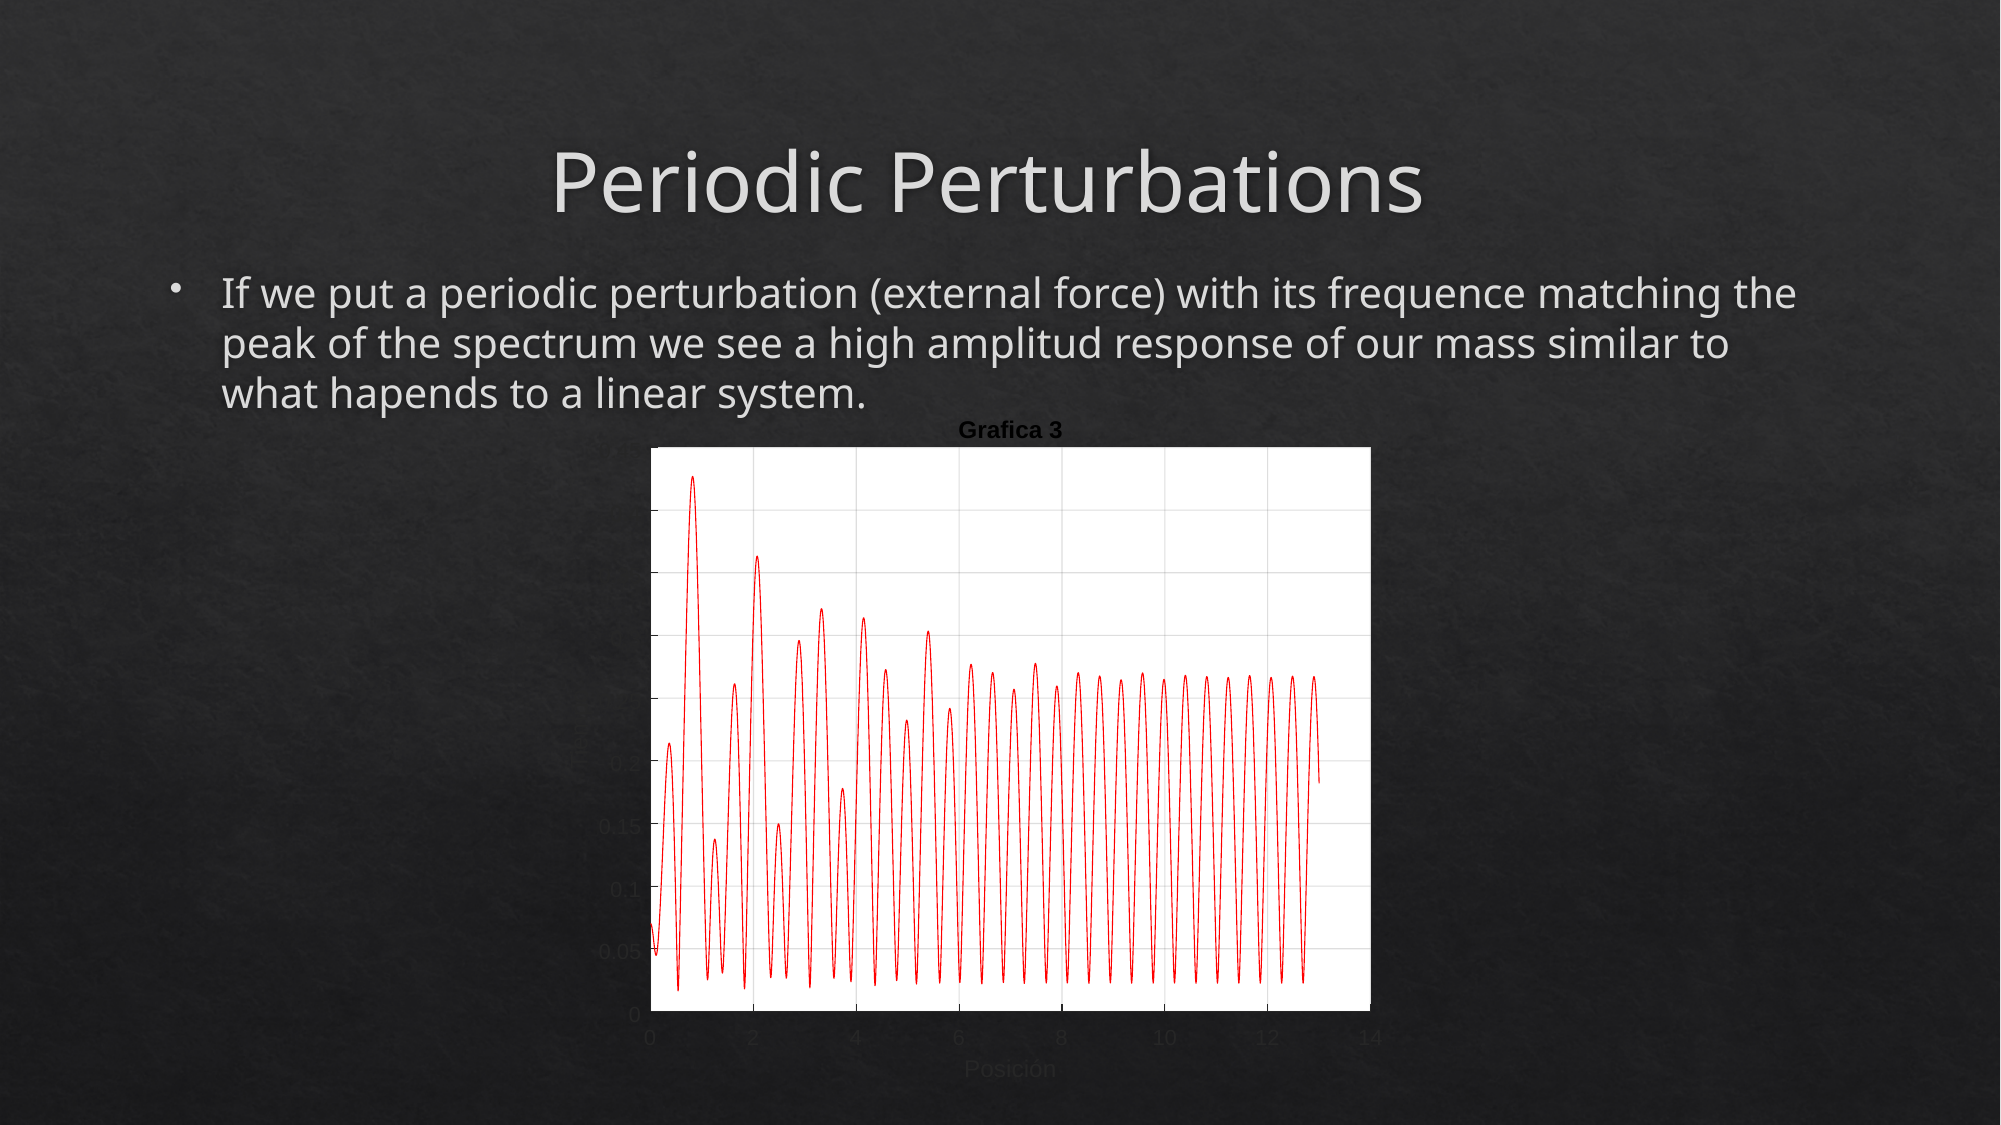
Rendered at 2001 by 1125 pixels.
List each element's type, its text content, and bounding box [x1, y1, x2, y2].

title Periodic Perturbations [149, 99, 1849, 255]
list If we put a periodic perturbation (external force) with its frequence matching the peak of the spectrum we see a high amplitud response of our mass similar to what hapends to a linear system. [149, 259, 1849, 925]
picture [529, 396, 1457, 1086]
